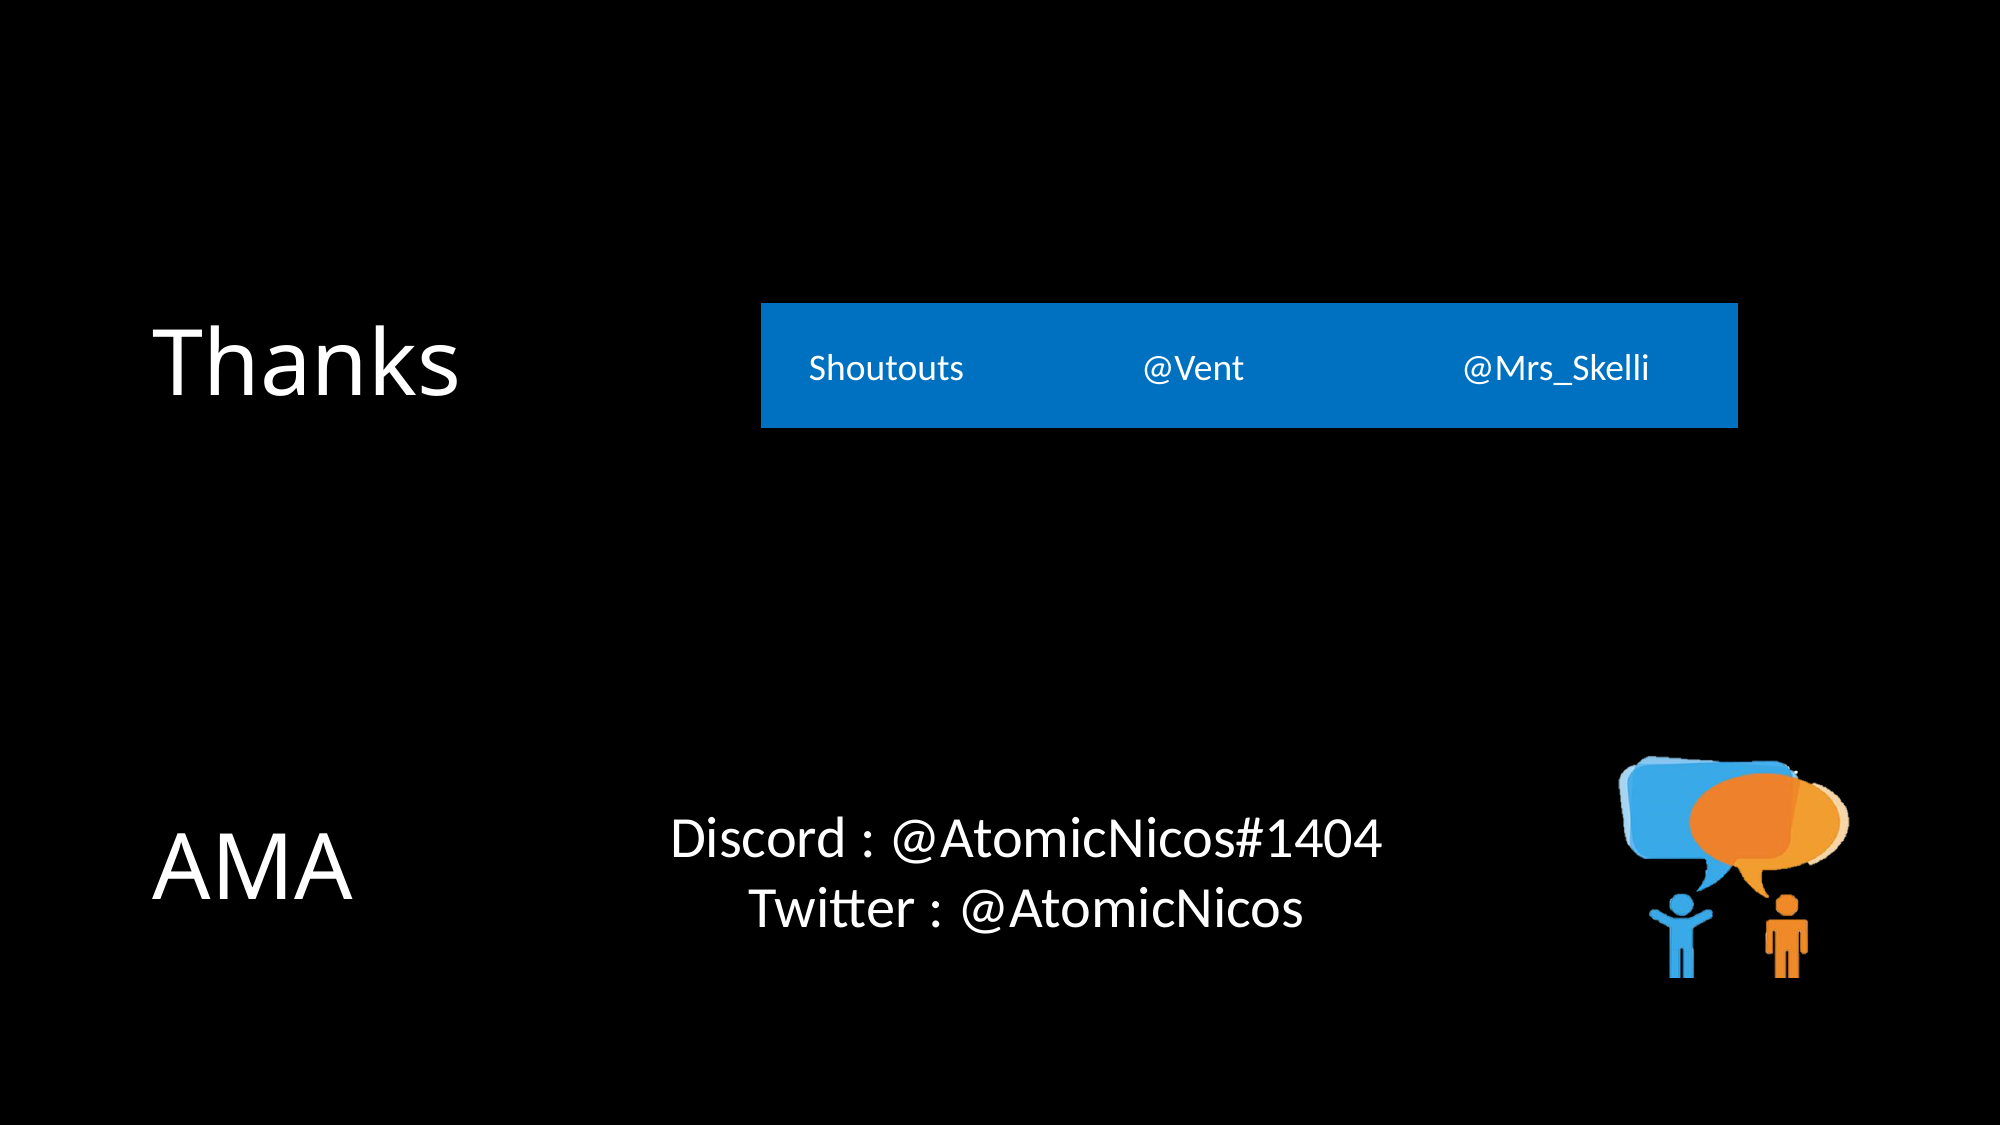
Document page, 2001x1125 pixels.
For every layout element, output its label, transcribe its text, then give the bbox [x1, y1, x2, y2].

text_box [761, 304, 1737, 427]
picture [1610, 745, 1863, 995]
text_box Discord : @AtomicNicos#1404 Twitter : @AtomicNicos [526, 791, 1527, 947]
text_box AMA [137, 760, 389, 979]
title Thanks [137, 256, 500, 475]
